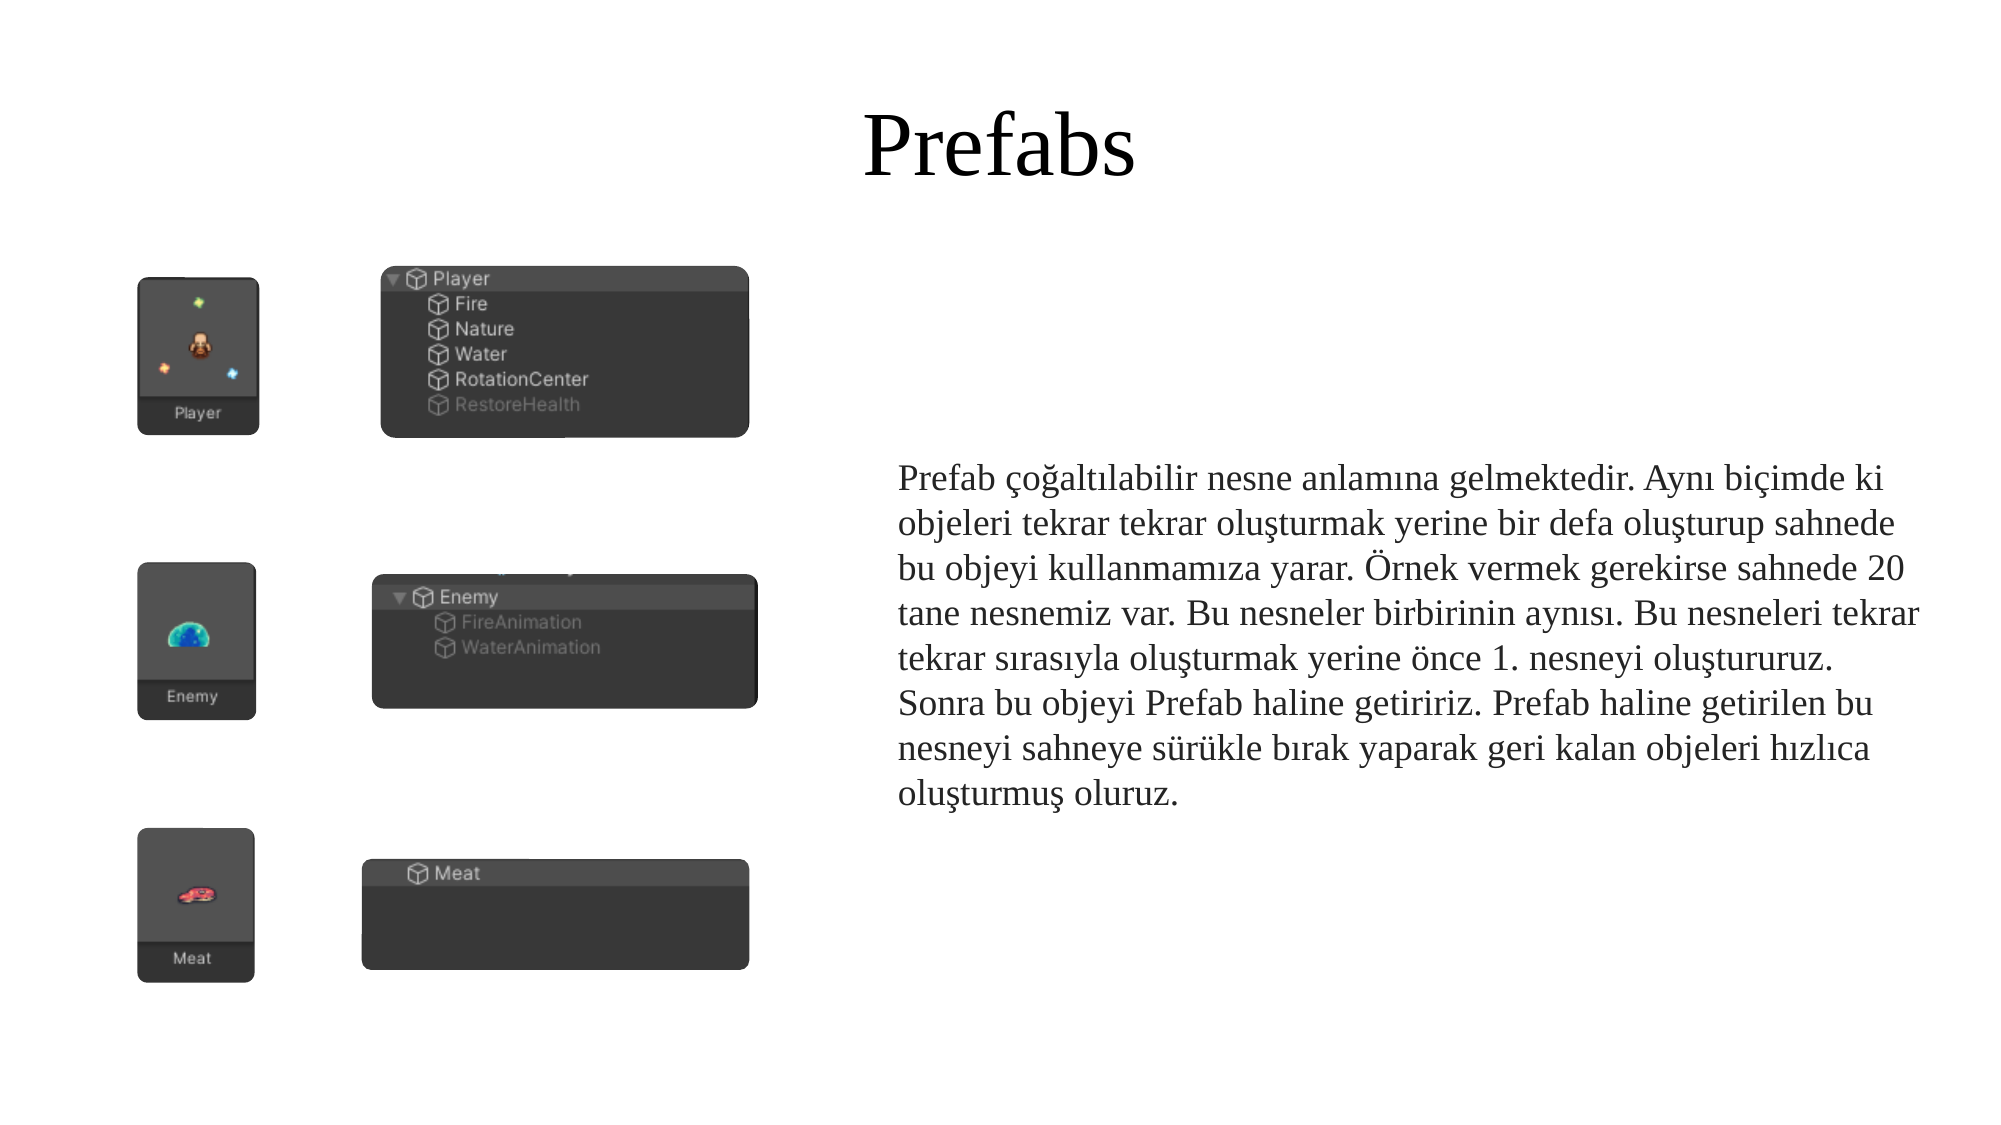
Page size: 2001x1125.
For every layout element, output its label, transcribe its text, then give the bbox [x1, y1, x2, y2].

picture [371, 573, 759, 710]
picture [361, 858, 750, 971]
text_box Prefab çoğaltılabilir nesne anlamına gelmektedir. Aynı biçimde ki objeleri tekrar tekrar oluşturmak yerine bir defa oluşturup sahnede bu objeyi kullanmamıza yarar. Örnek vermek gerekirse sahnede 20 tane nesnemiz var. Bu nesneler birbirinin aynısı. Bu nesneleri tekrar tekrar sırasıyla oluşturmak yerine önce 1. nesneyi oluştururuz. Sonra bu objeyi Prefab haline getiririz. Prefab haline getirilen bu nesneyi sahneye sürükle bırak yaparak geri kalan objeleri hızlıca oluşturmuş oluruz. [883, 445, 1940, 820]
title Prefabs [137, 59, 1863, 232]
picture [380, 265, 750, 439]
picture [136, 561, 257, 721]
picture [136, 827, 256, 984]
picture [136, 276, 260, 436]
